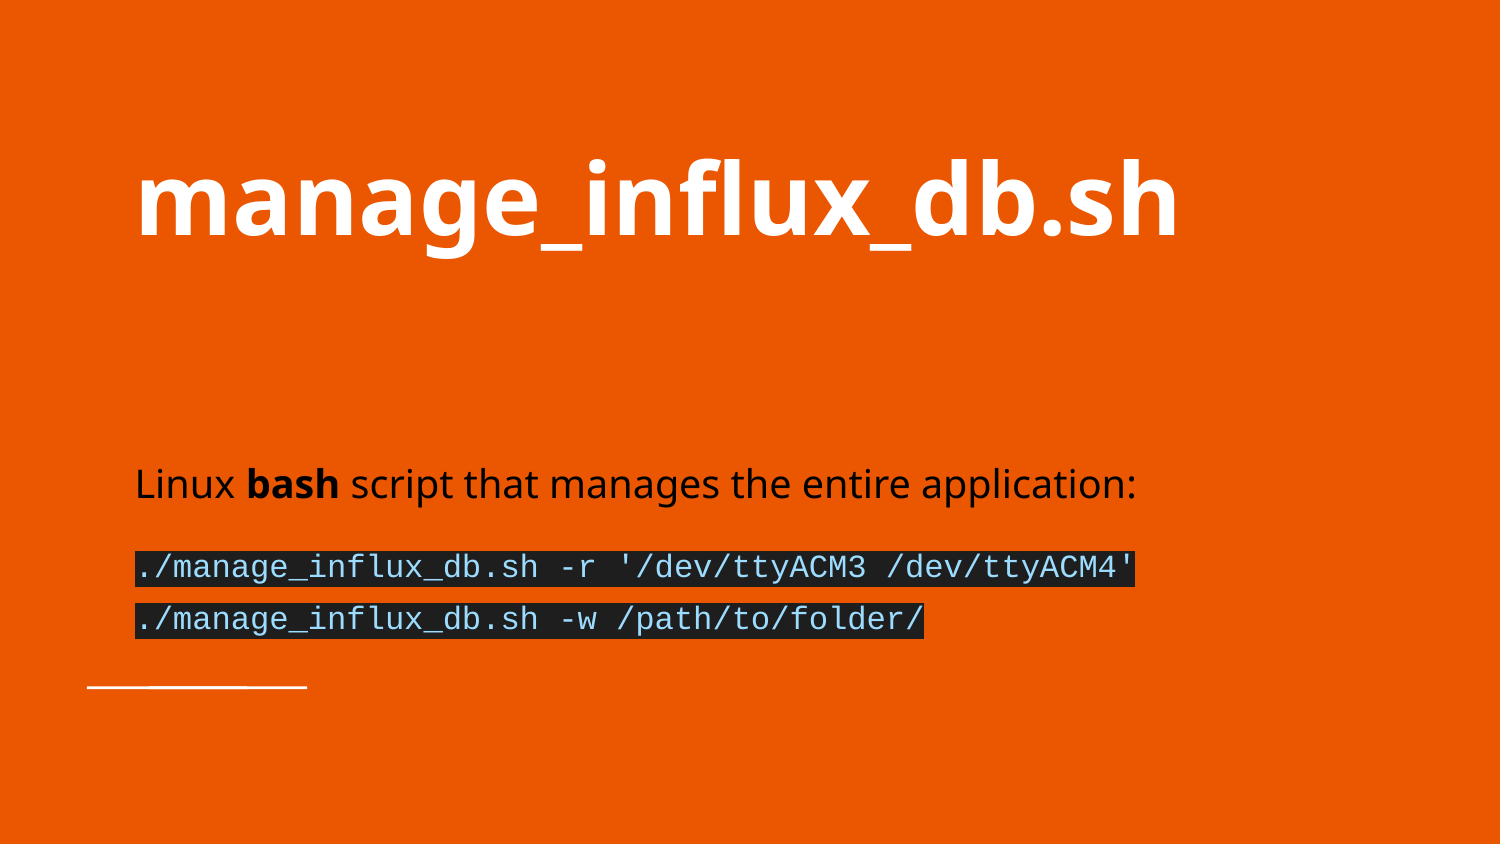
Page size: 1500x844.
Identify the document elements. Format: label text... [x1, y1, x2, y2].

list Linux bash script that manages the entire application: ./manage_influx_db.sh -r '/dev/ttyACM3 /dev/ttyACM4' ./manage_influx_db.sh -w /path/to/folder/ [119, 437, 1381, 697]
title manage_influx_db.sh [119, 120, 1381, 325]
